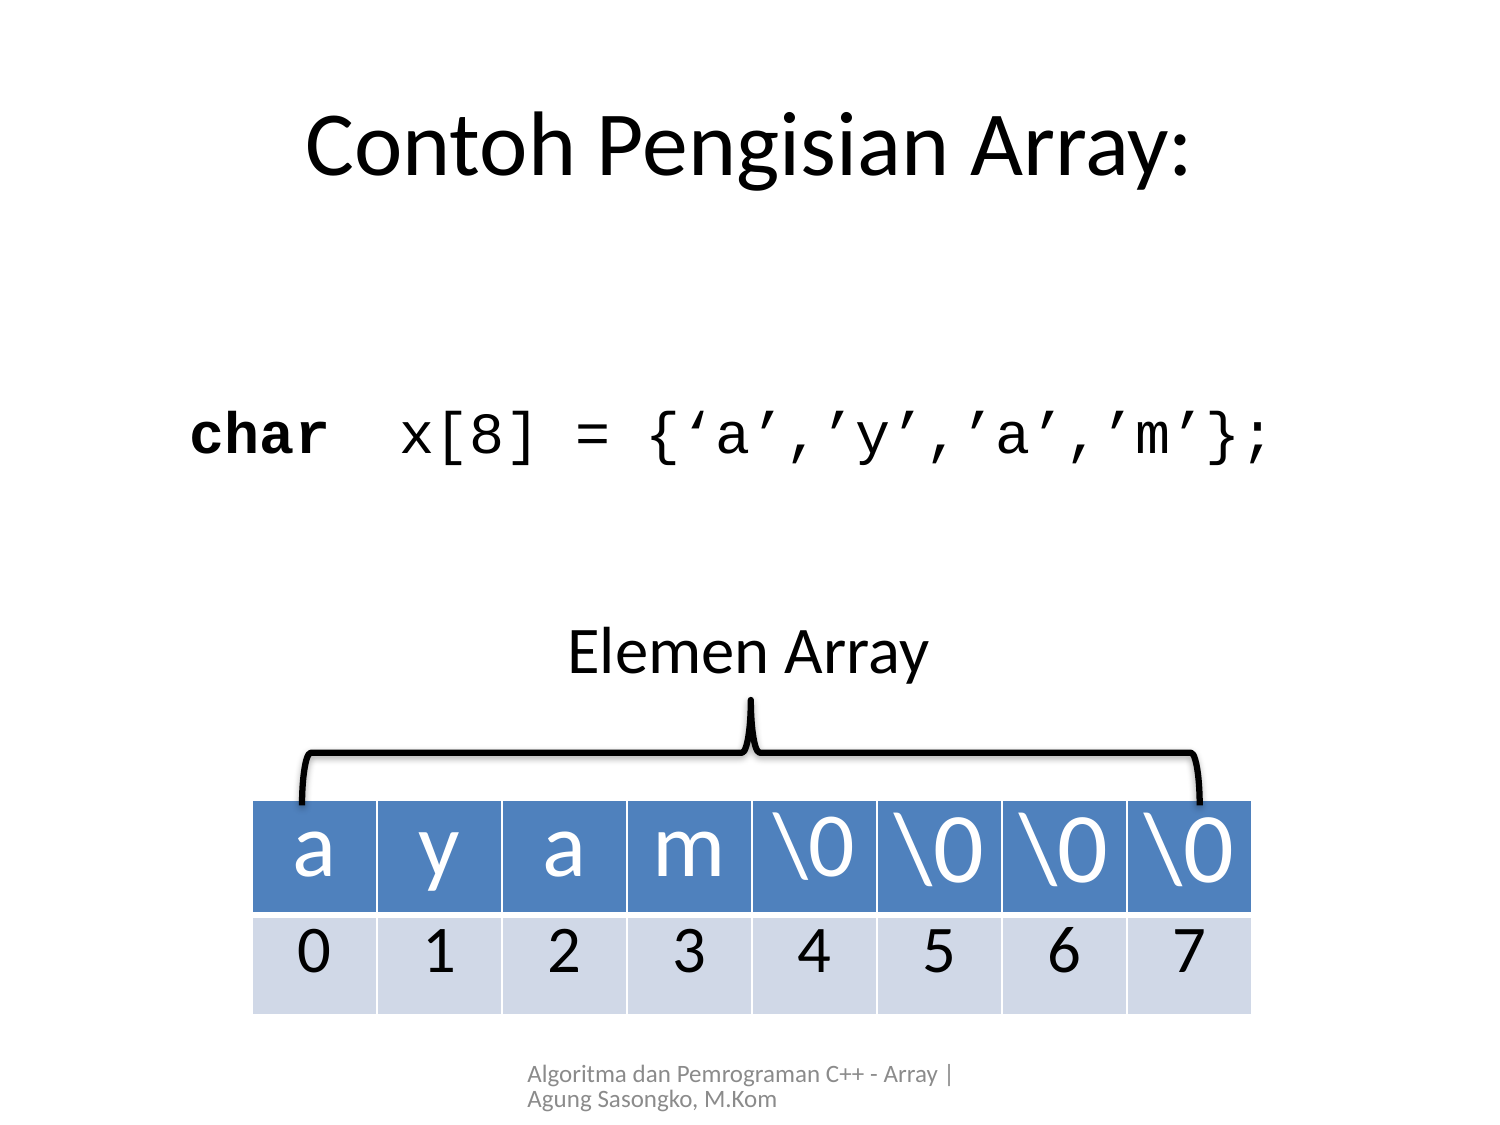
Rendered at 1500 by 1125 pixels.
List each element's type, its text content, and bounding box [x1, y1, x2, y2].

table_cell 7 [1128, 918, 1251, 1014]
table_cell 6 [1003, 918, 1126, 1014]
text_box Elemen Array [552, 599, 945, 695]
table_cell 1 [378, 918, 501, 1014]
table_header m [628, 812, 751, 912]
table_cell 3 [628, 918, 751, 1014]
table_header a [253, 801, 376, 912]
text_box [298, 696, 1203, 806]
table_header \0 [753, 812, 876, 912]
table_header \0 [1128, 801, 1251, 912]
table_cell 2 [503, 918, 626, 1014]
table_header \0 [878, 812, 1001, 912]
table_header \0 [1003, 812, 1126, 912]
table_header y [378, 812, 501, 912]
footer Algoritma dan Pemrograman C++ - Array | Agung Sasongko, M.Kom [512, 1042, 988, 1103]
list char x[8] = {‘a’,’y’,’a’,’m’}; [174, 224, 1405, 1013]
table_cell 5 [878, 918, 1001, 1014]
table_header a [503, 812, 626, 912]
table_cell 0 [253, 918, 376, 1014]
title Contoh Pengisian Array: [75, 45, 1425, 233]
table_cell 4 [753, 918, 876, 1014]
